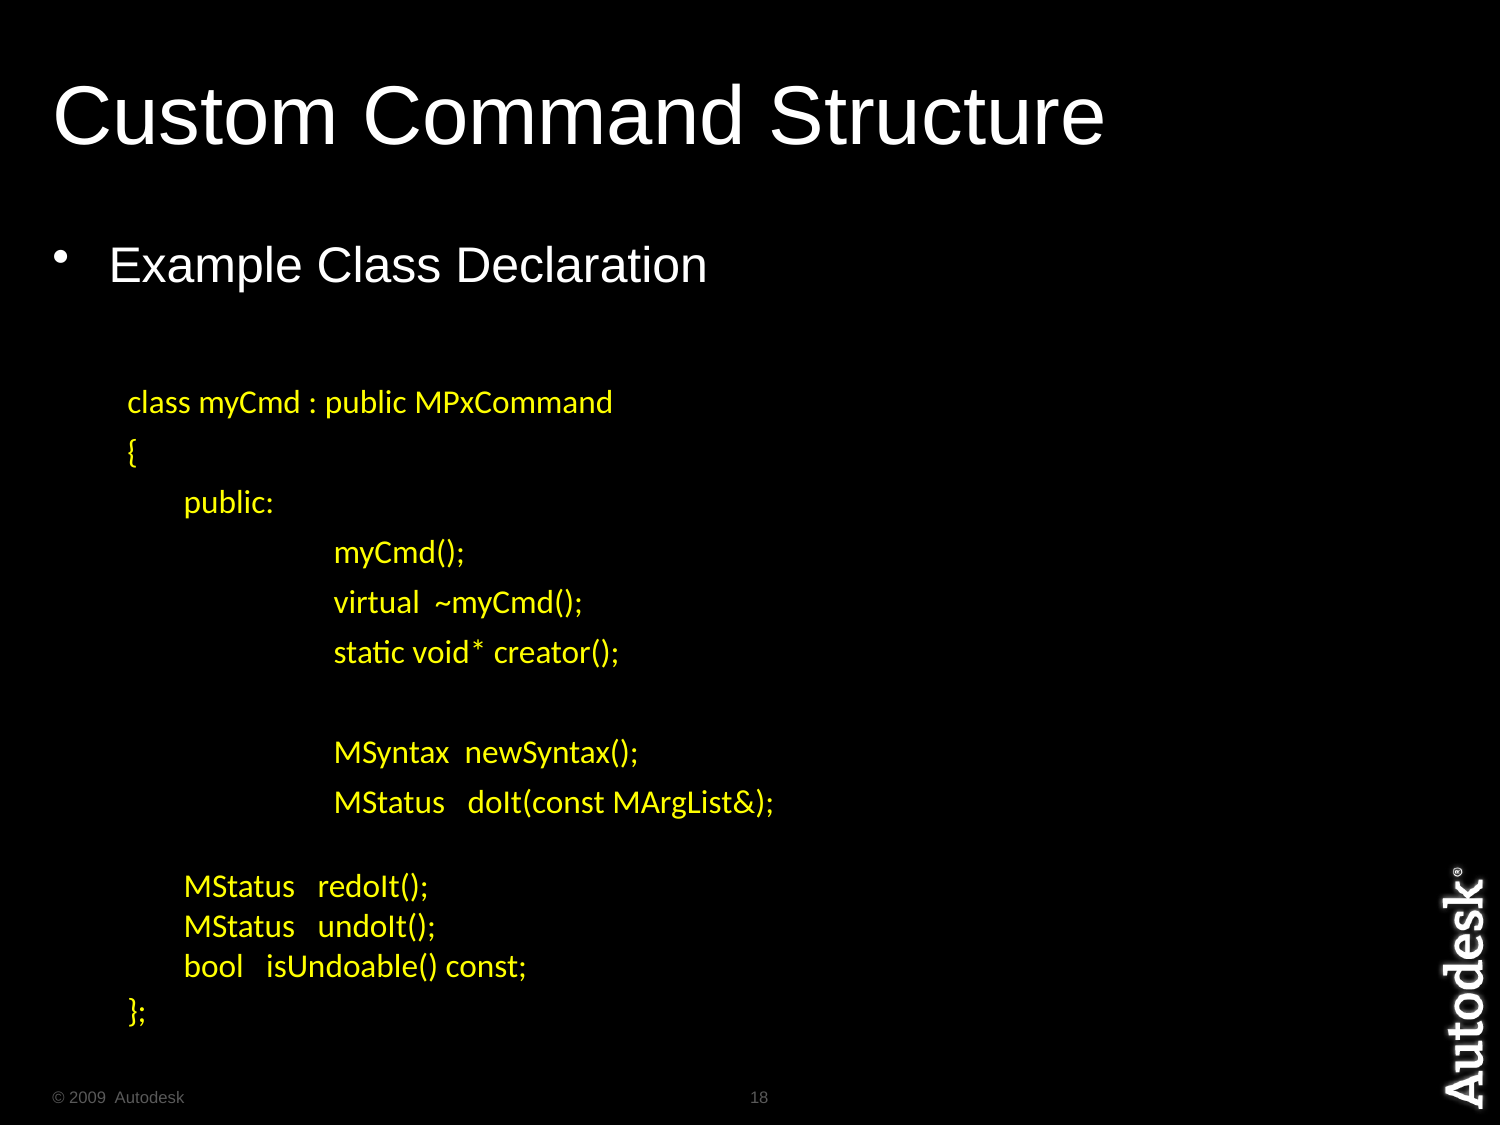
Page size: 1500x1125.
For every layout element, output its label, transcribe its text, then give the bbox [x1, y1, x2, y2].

text_box class myCmd : public MPxCommand { public: myCmd(); virtual ~myCmd(); static void* creator(); MSyntax newSyntax(); MStatus doIt(const MArgList&); MStatus redoIt(); MStatus undoIt(); bool isUndoable() const; }; [110, 335, 1140, 1074]
list Example Class Declaration [52, 231, 1401, 1073]
picture [1402, 0, 1500, 1125]
title Custom Command Structure [52, 22, 1401, 211]
